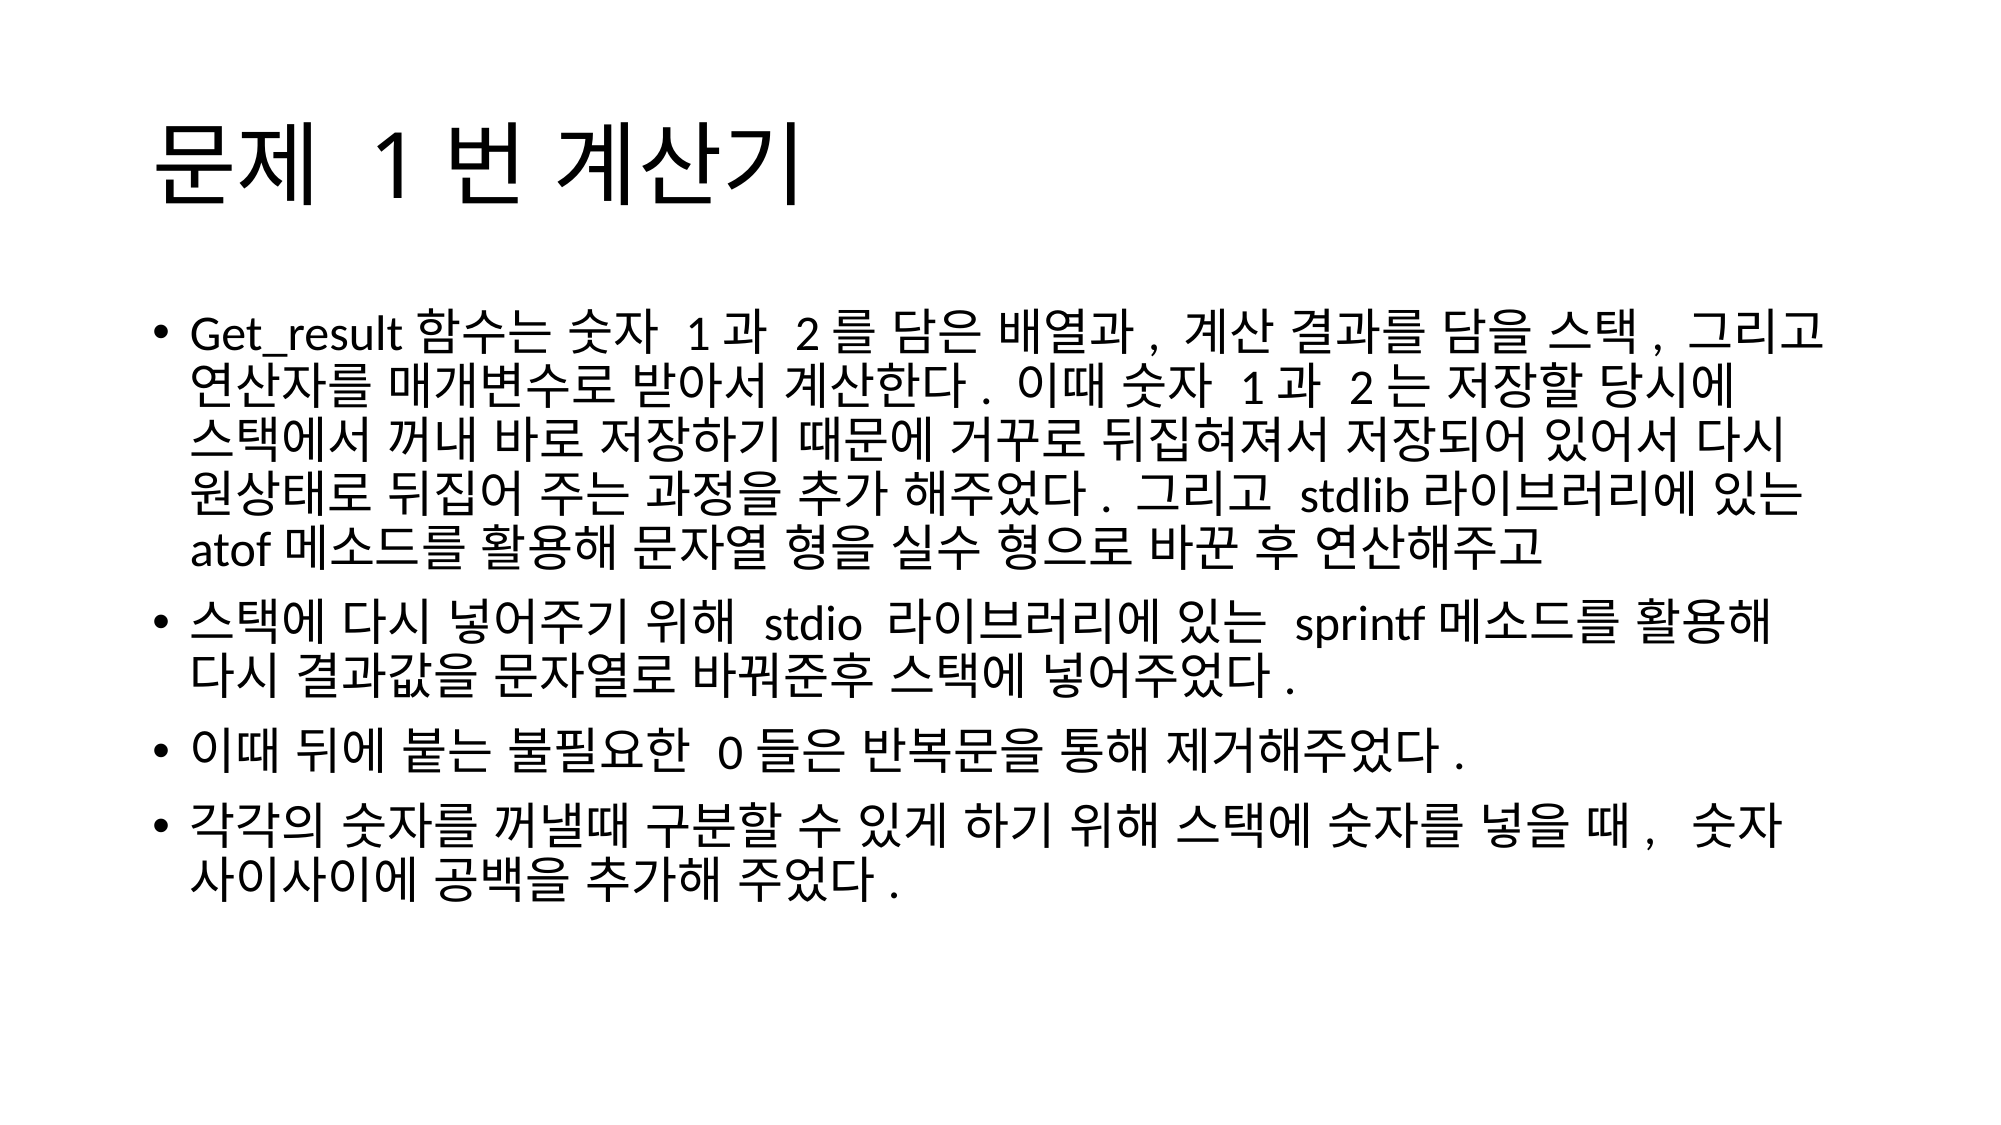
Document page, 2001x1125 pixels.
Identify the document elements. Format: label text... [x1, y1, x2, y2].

list Get_result함수는 숫자 1과 2를 담은 배열과, 계산 결과를 담을 스택, 그리고 연산자를 매개변수로 받아서 계산한다. 이때 숫자 1과 2는 저장할 당시에 스택에서 꺼내 바로 저장하기 때문에 거꾸로 뒤집혀져서 저장되어 있어서 다시 원상태로 뒤집어 주는 과정을 추가 해주었다. 그리고 stdlib라이브러리에 있는 atof메소드를 활용해 문자열 형을 실수 형으로 바꾼 후 연산해주고 스택에 다시 넣어주기 위해 stdio 라이브러리에 있는 sprintf메소드를 활용해 다시 결과값을 문자열로 바꿔준후 스택에 넣어주었다. 이때 뒤에 붙는 불필요한 0들은 반복문을 통해 제거해주었다. 각각의 숫자를 꺼낼때 구분할 수 있게 하기 위해 스택에 숫자를 넣을 때, 숫자 사이사이에 공백을 추가해 주었다. [137, 299, 1863, 1014]
title 문제 1번 계산기 [137, 59, 1863, 278]
